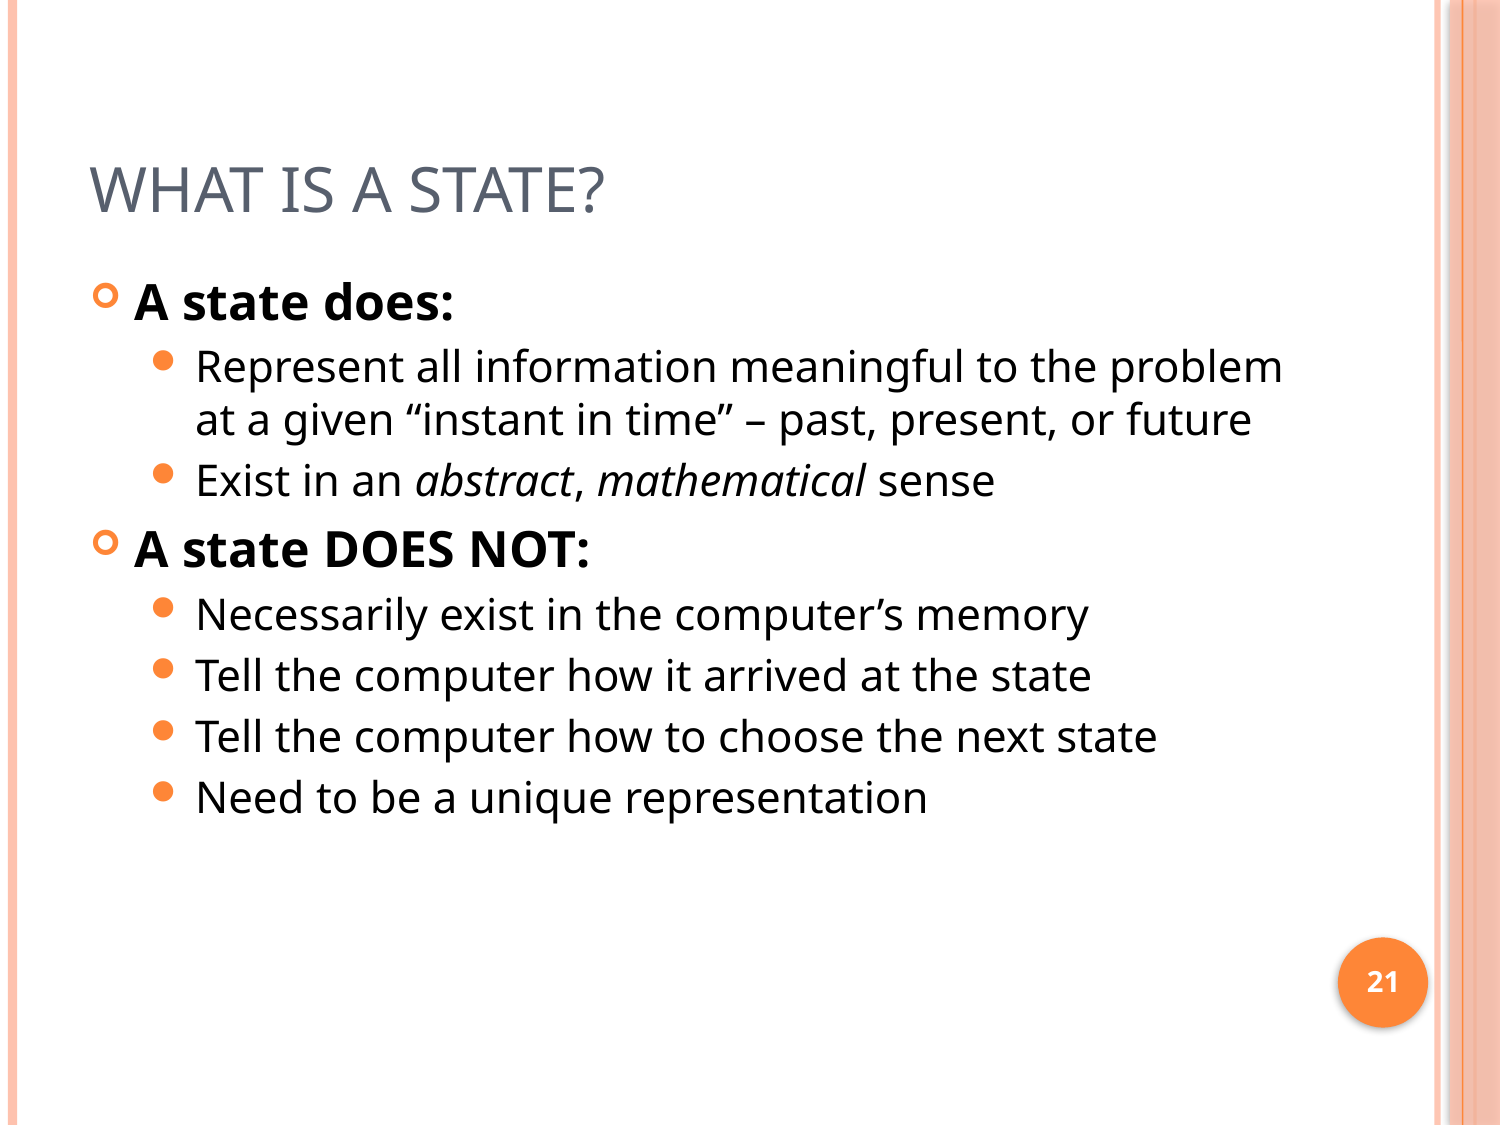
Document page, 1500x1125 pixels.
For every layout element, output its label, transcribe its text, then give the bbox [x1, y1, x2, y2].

title What is a State? [75, 45, 1300, 233]
slide_number 21 [1333, 940, 1434, 1026]
list A state does: Represent all information meaningful to the problem at a given “instant in time” – past, present, or future Exist in an abstract, mathematical sense A state DOES NOT: Necessarily exist in the computer’s memory Tell the computer how it arrived at the state Tell the computer how to choose the next state Need to be a unique representation [74, 262, 1301, 1063]
